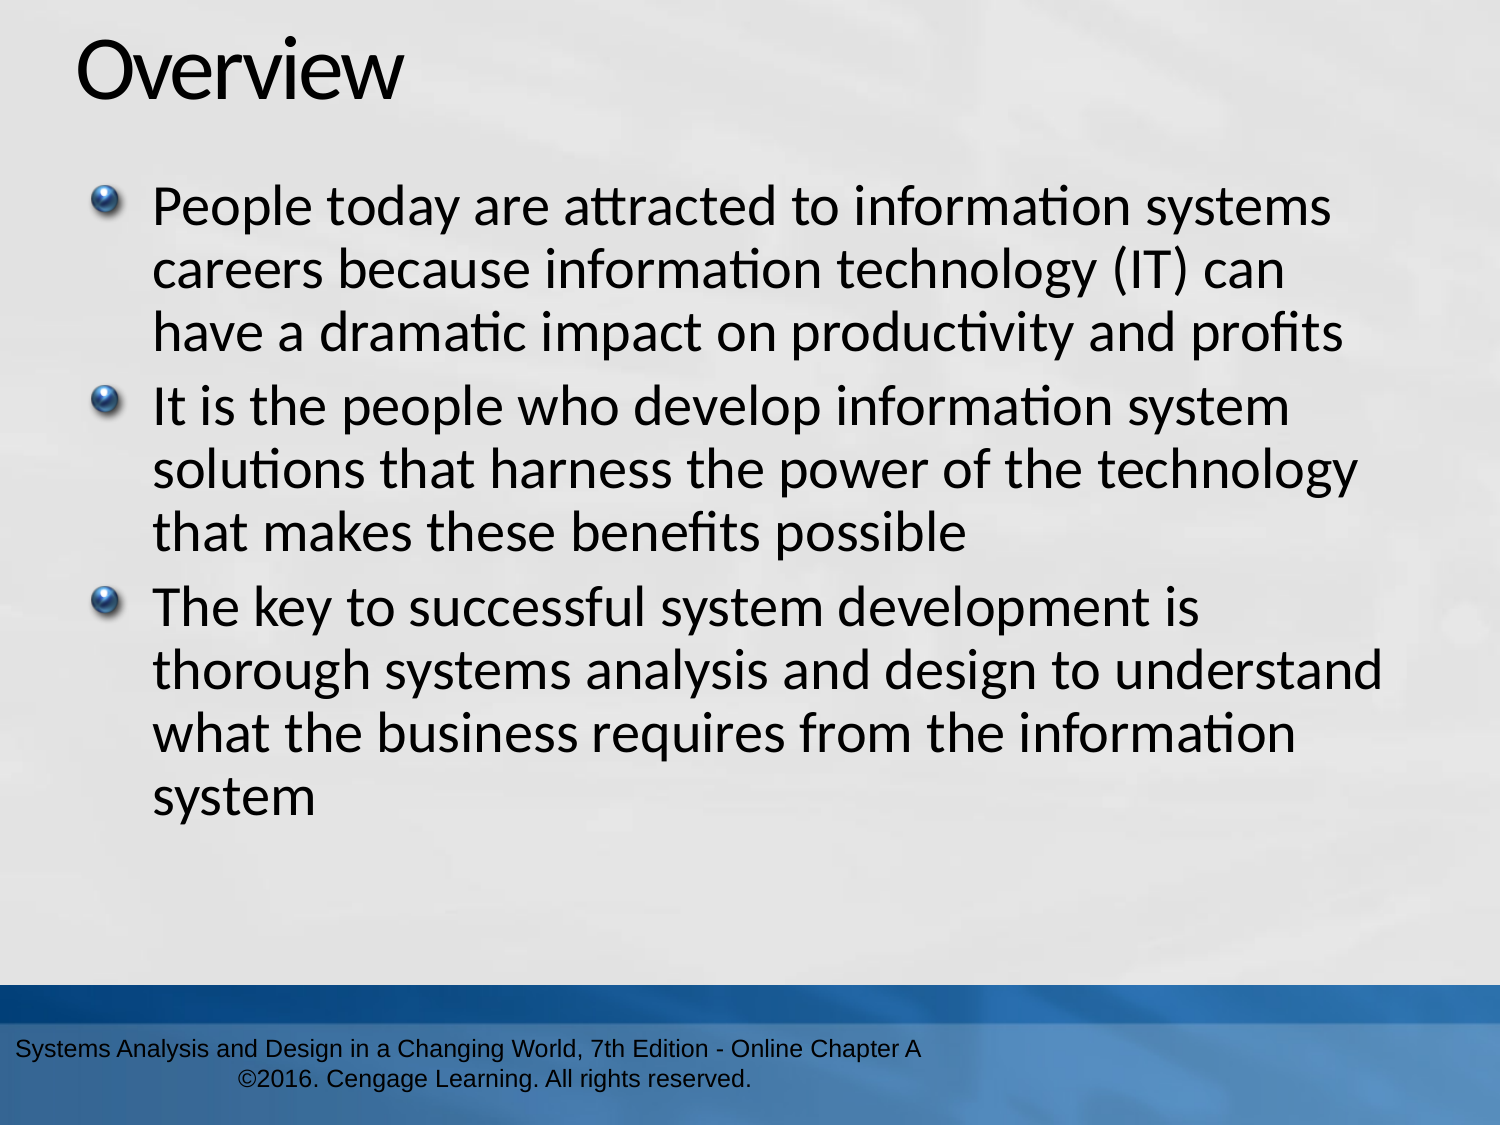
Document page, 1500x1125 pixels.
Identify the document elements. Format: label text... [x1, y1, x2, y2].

footer Systems Analysis and Design in a Changing World, 7th Edition - Online Chapter A ©2016. Cengage Learning. All rights reserved. [0, 1025, 988, 1100]
list People today are attracted to information systems careers because information technology (IT) can have a dramatic impact on productivity and profits It is the people who develop information system solutions that harness the power of the technology that makes these benefits possible The key to successful system development is thorough systems analysis and design to understand what the business requires from the information system [87, 174, 1400, 888]
picture [0, 0, 1500, 1125]
title Overview [75, 20, 1313, 163]
